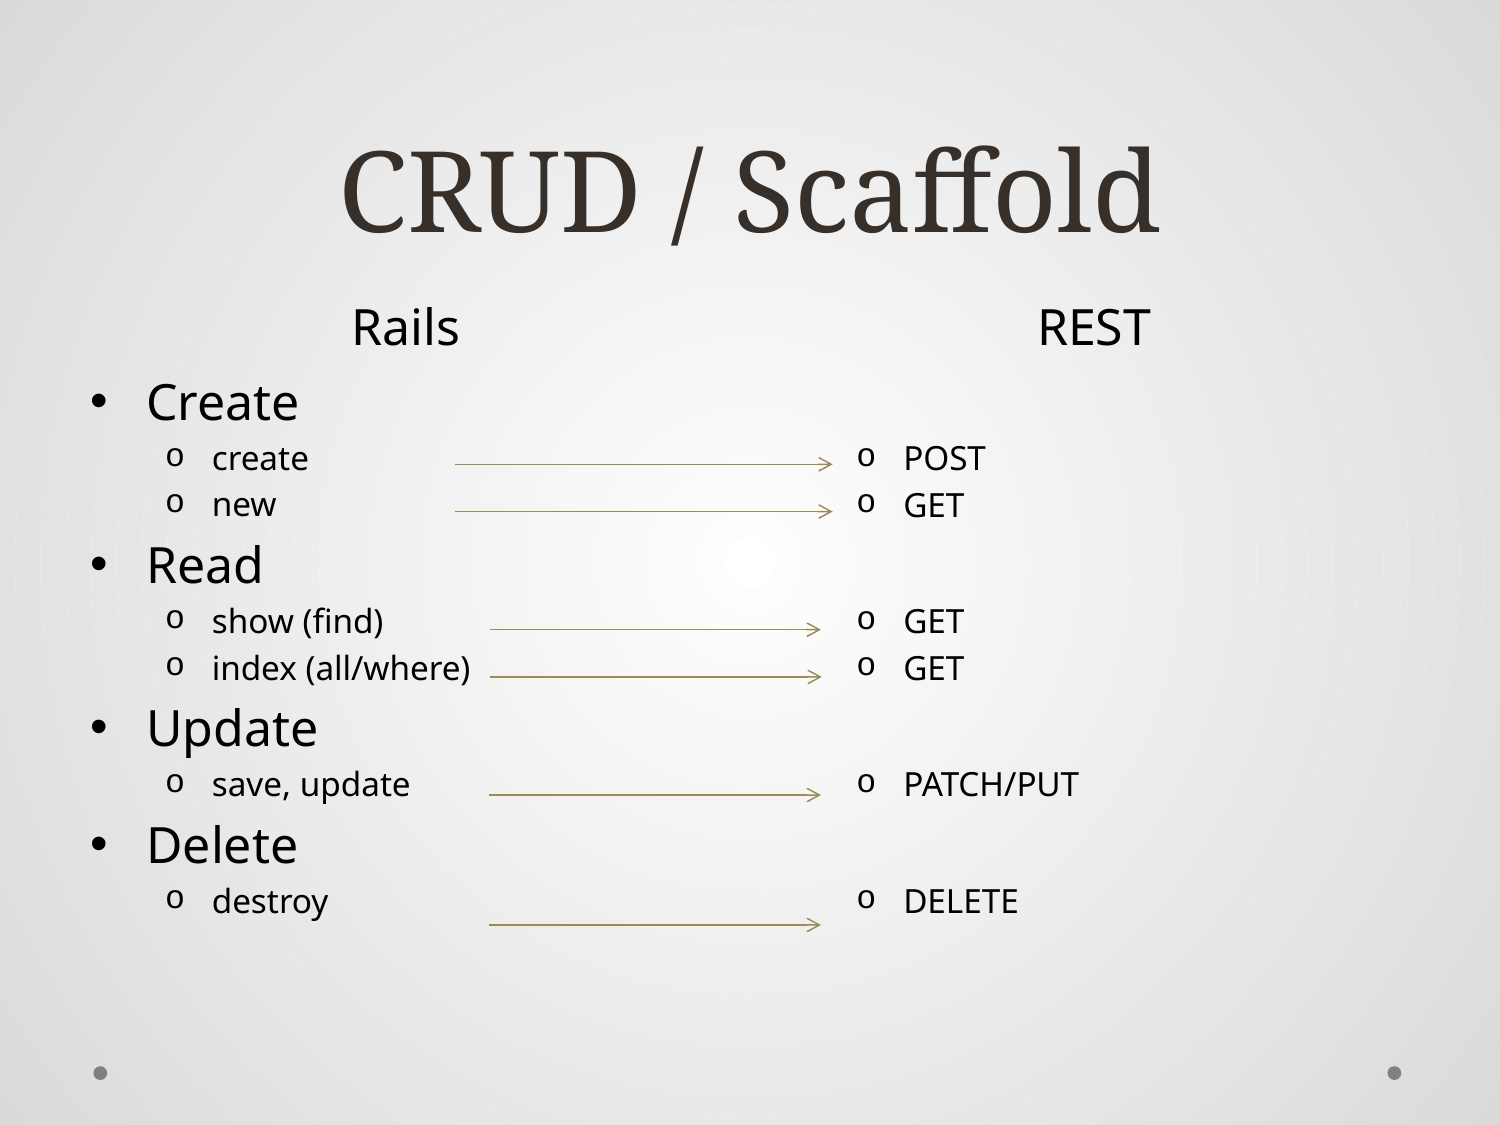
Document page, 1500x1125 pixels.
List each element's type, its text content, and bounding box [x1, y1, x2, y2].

list REST [762, 262, 1426, 363]
list Rails [75, 262, 738, 363]
list POST GET GET GET PATCH/PUT DELETE [766, 363, 1430, 1005]
list Create create new Read show (find) index (all/where) Update save, update Delete destroy [75, 363, 738, 1005]
title CRUD / Scaffold [75, 0, 1425, 263]
